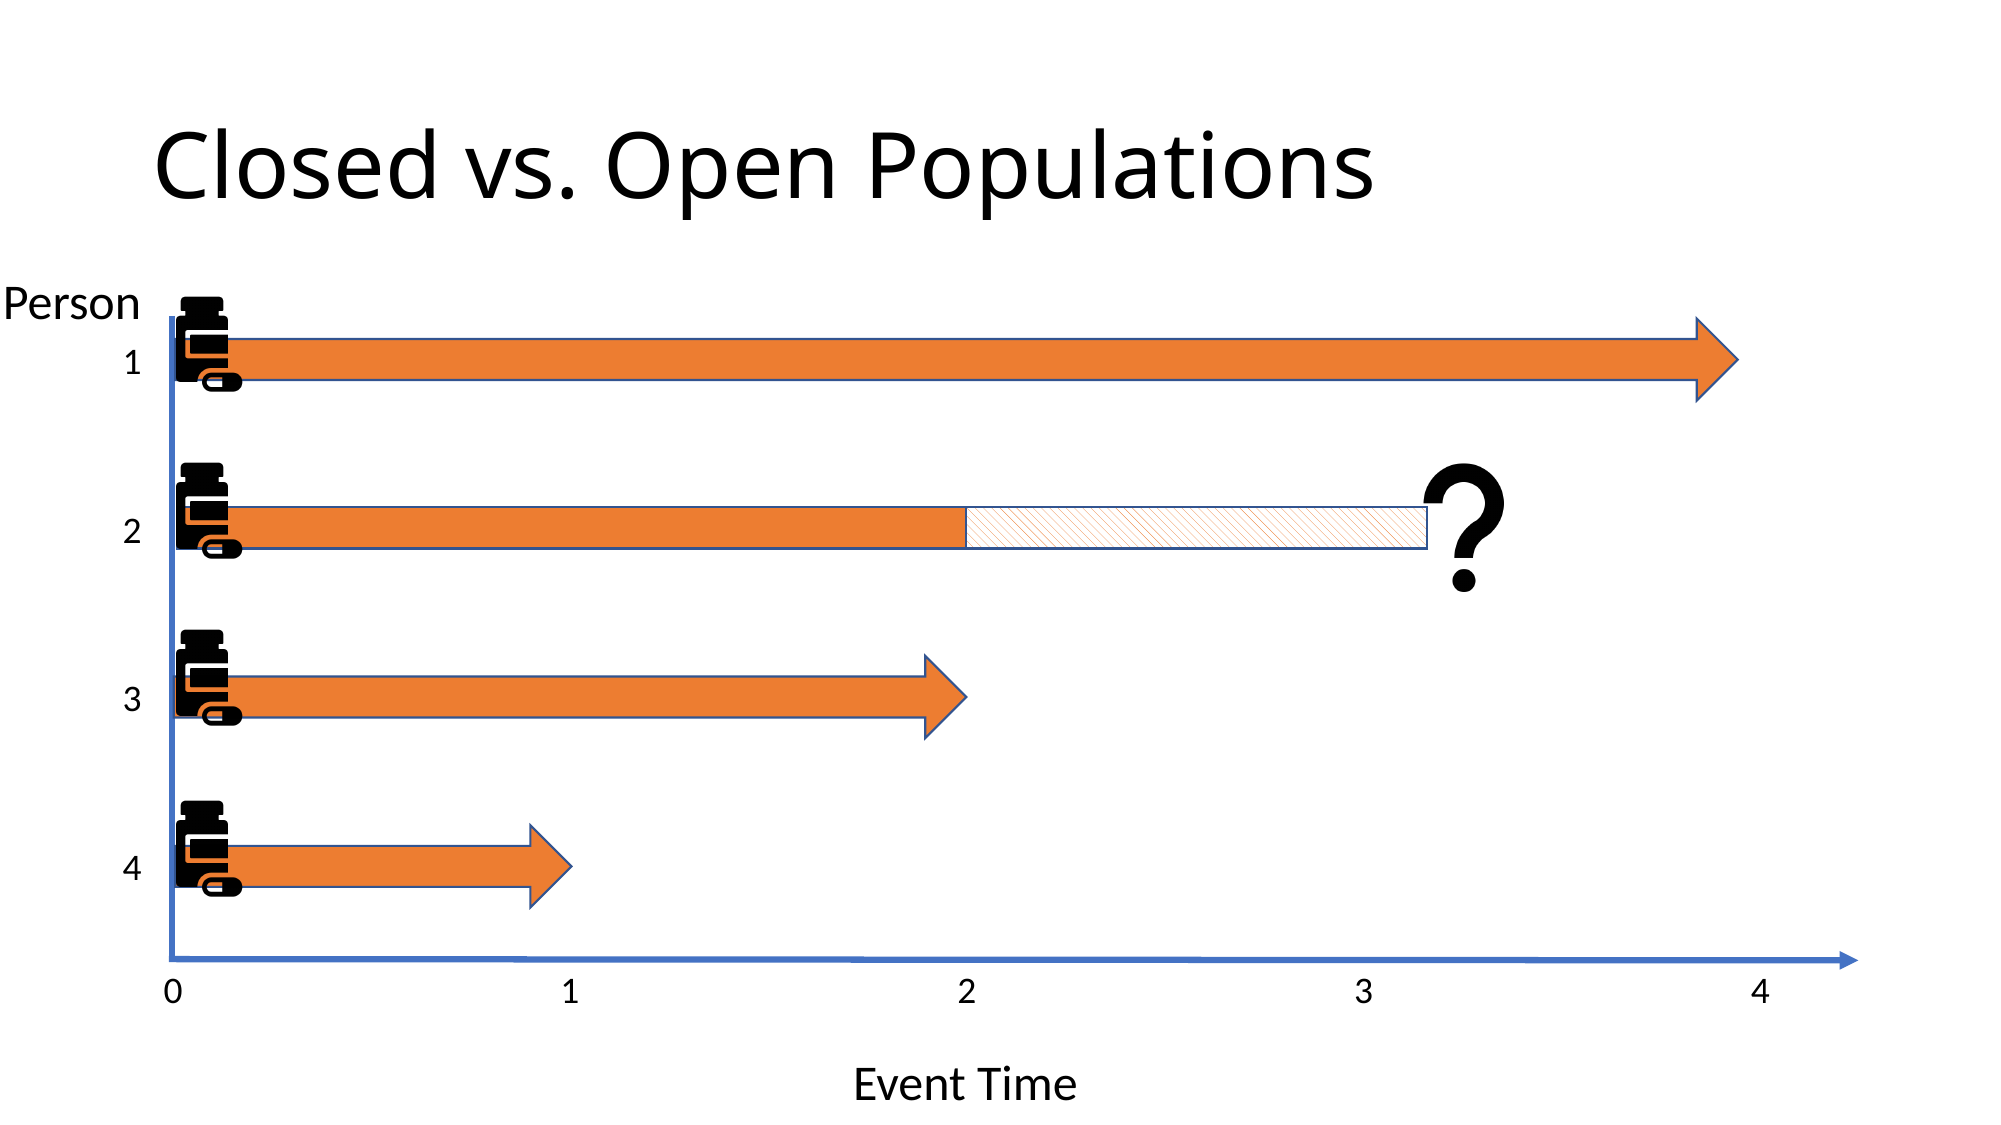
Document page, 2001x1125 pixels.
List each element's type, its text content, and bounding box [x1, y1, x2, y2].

text_box 0 [148, 959, 198, 1019]
text_box 3 [1339, 961, 1389, 1019]
picture [151, 286, 266, 401]
text_box 2 [108, 498, 151, 558]
text_box Person [0, 262, 157, 337]
text_box [266, 822, 573, 910]
text_box [266, 506, 965, 550]
title Closed vs. Open Populations [137, 59, 1863, 278]
text_box 3 [108, 666, 151, 727]
picture [151, 620, 266, 735]
text_box 2 [942, 961, 992, 1019]
text_box 4 [1736, 961, 1785, 1019]
text_box [266, 315, 1740, 404]
picture [1388, 452, 1539, 603]
text_box 4 [108, 835, 151, 896]
text_box Event Time [838, 1042, 1093, 1118]
picture [151, 453, 266, 568]
picture [151, 791, 266, 906]
text_box 1 [545, 961, 595, 1019]
text_box [266, 653, 968, 741]
text_box [965, 506, 1388, 550]
text_box 1 [108, 337, 151, 390]
